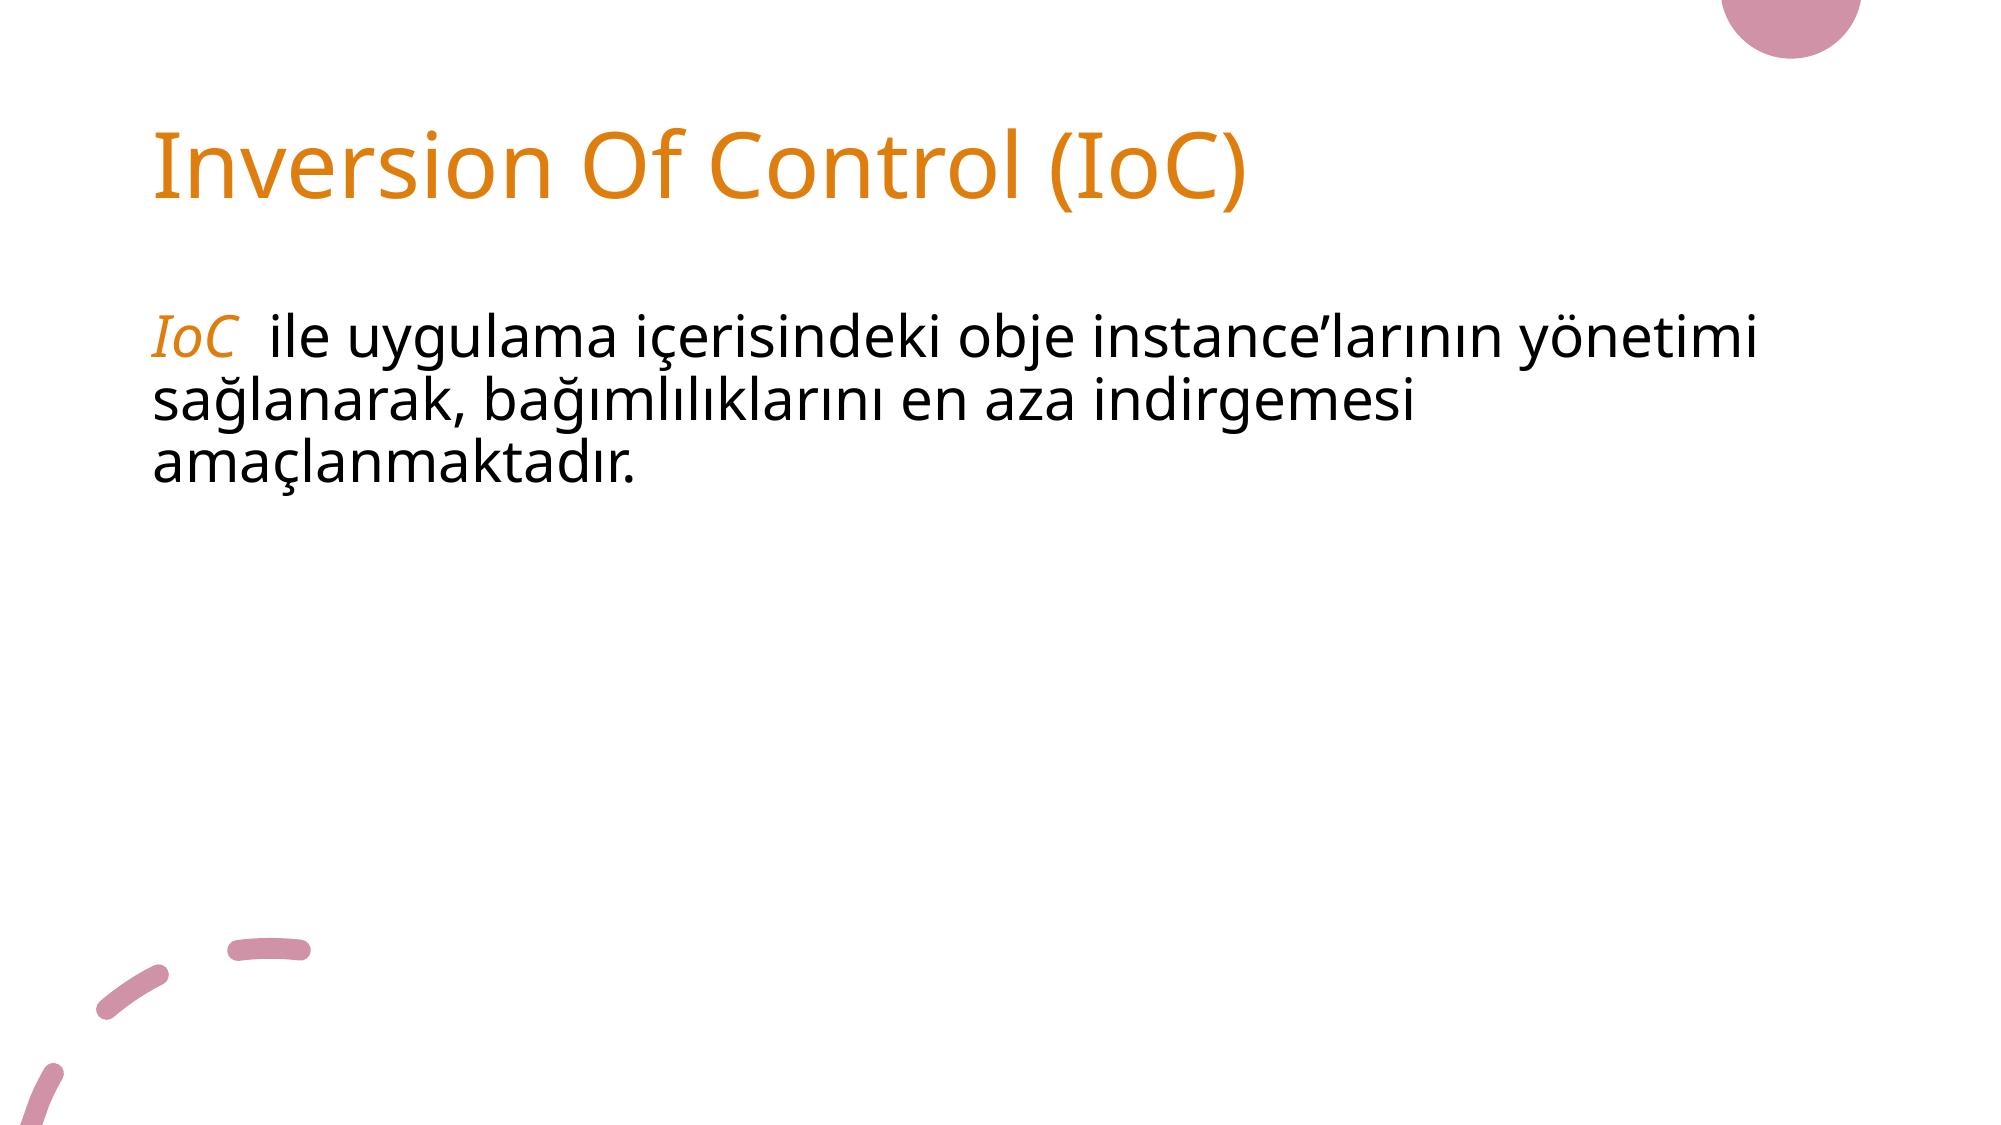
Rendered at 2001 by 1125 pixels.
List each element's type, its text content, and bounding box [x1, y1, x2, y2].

title Inversion Of Control (IoC) [137, 59, 1863, 278]
list IoC ile uygulama içerisindeki obje instance’larının yönetimi sağlanarak, bağımlılıklarını en aza indirgemesi amaçlanmaktadır. [137, 299, 1863, 933]
